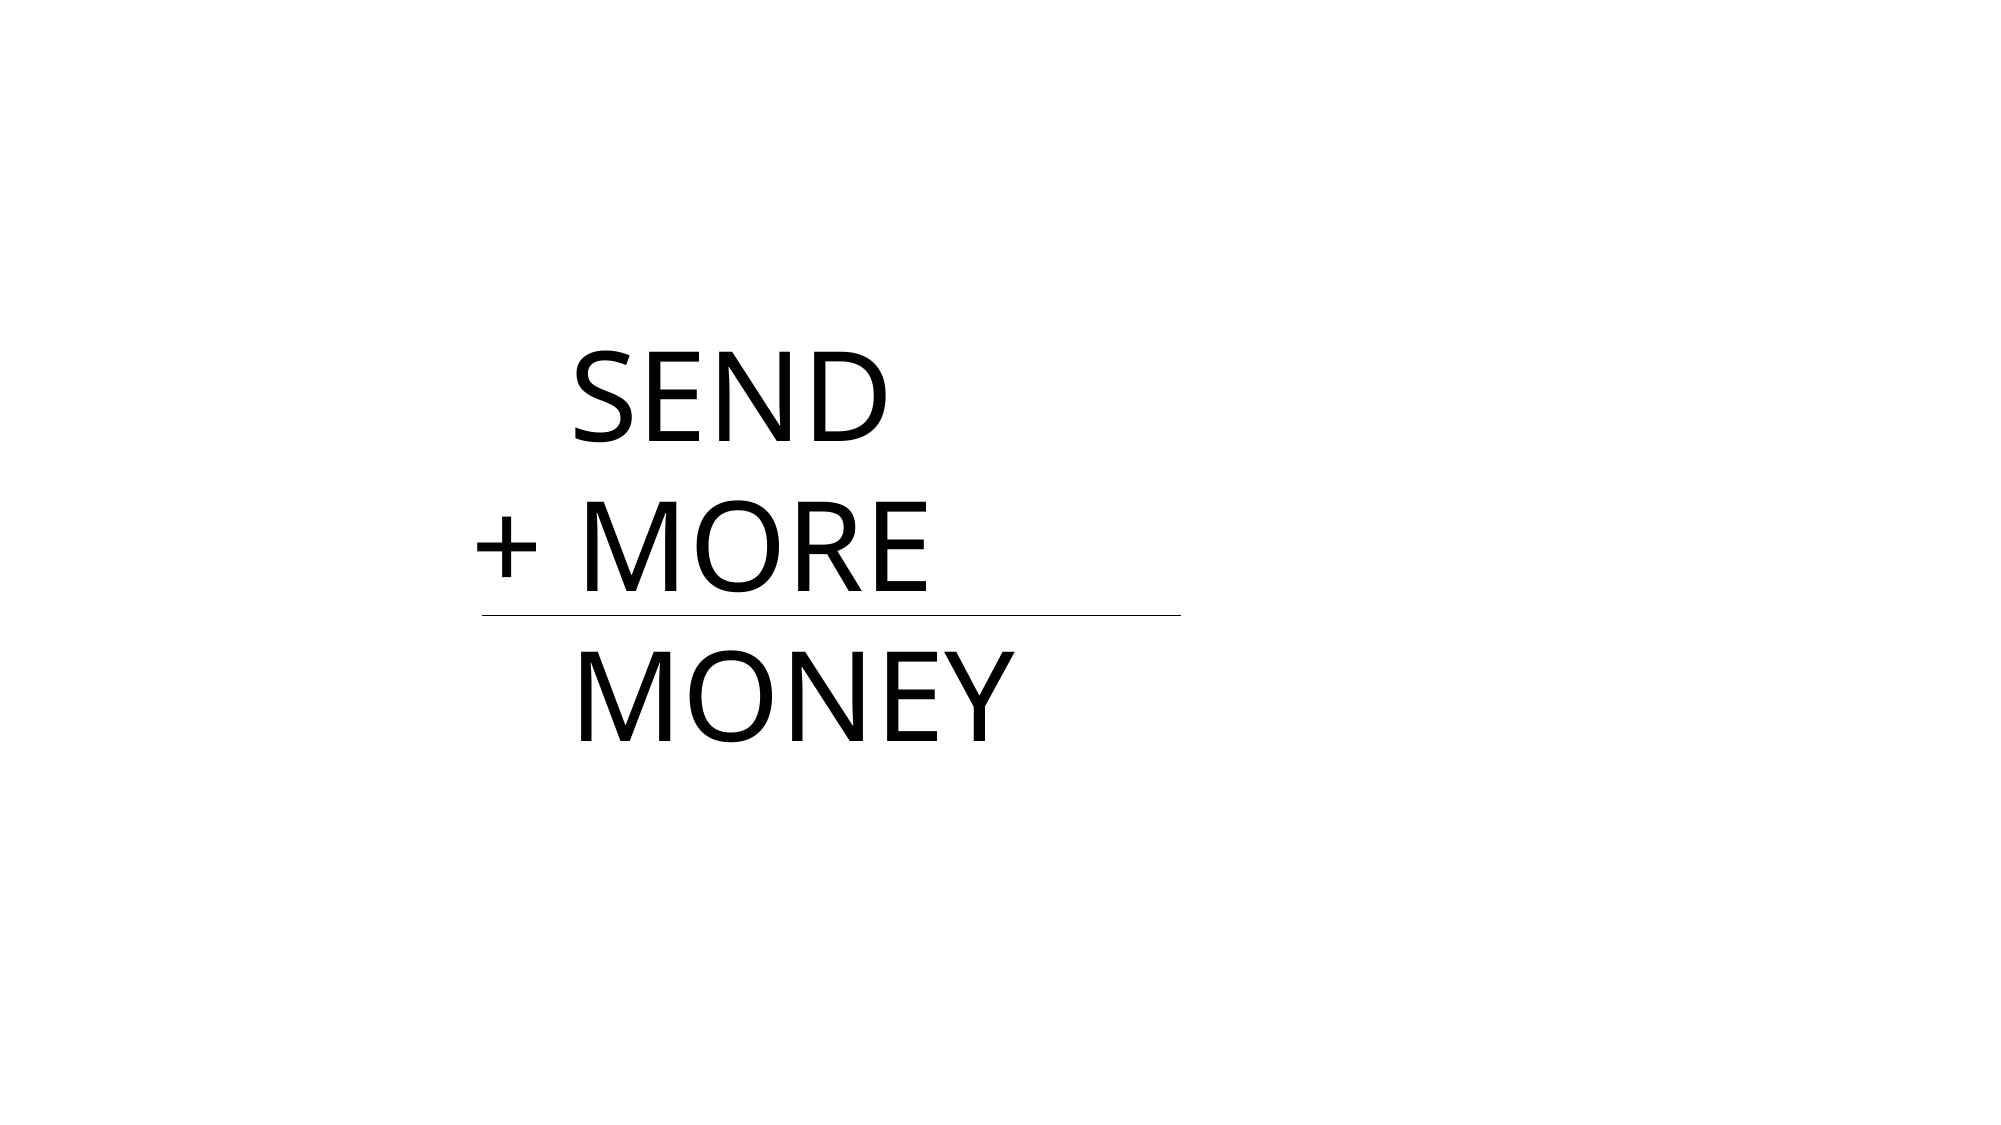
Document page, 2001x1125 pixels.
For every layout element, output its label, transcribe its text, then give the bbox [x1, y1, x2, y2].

text_box SEND + MORE MONEY [457, 309, 1218, 775]
